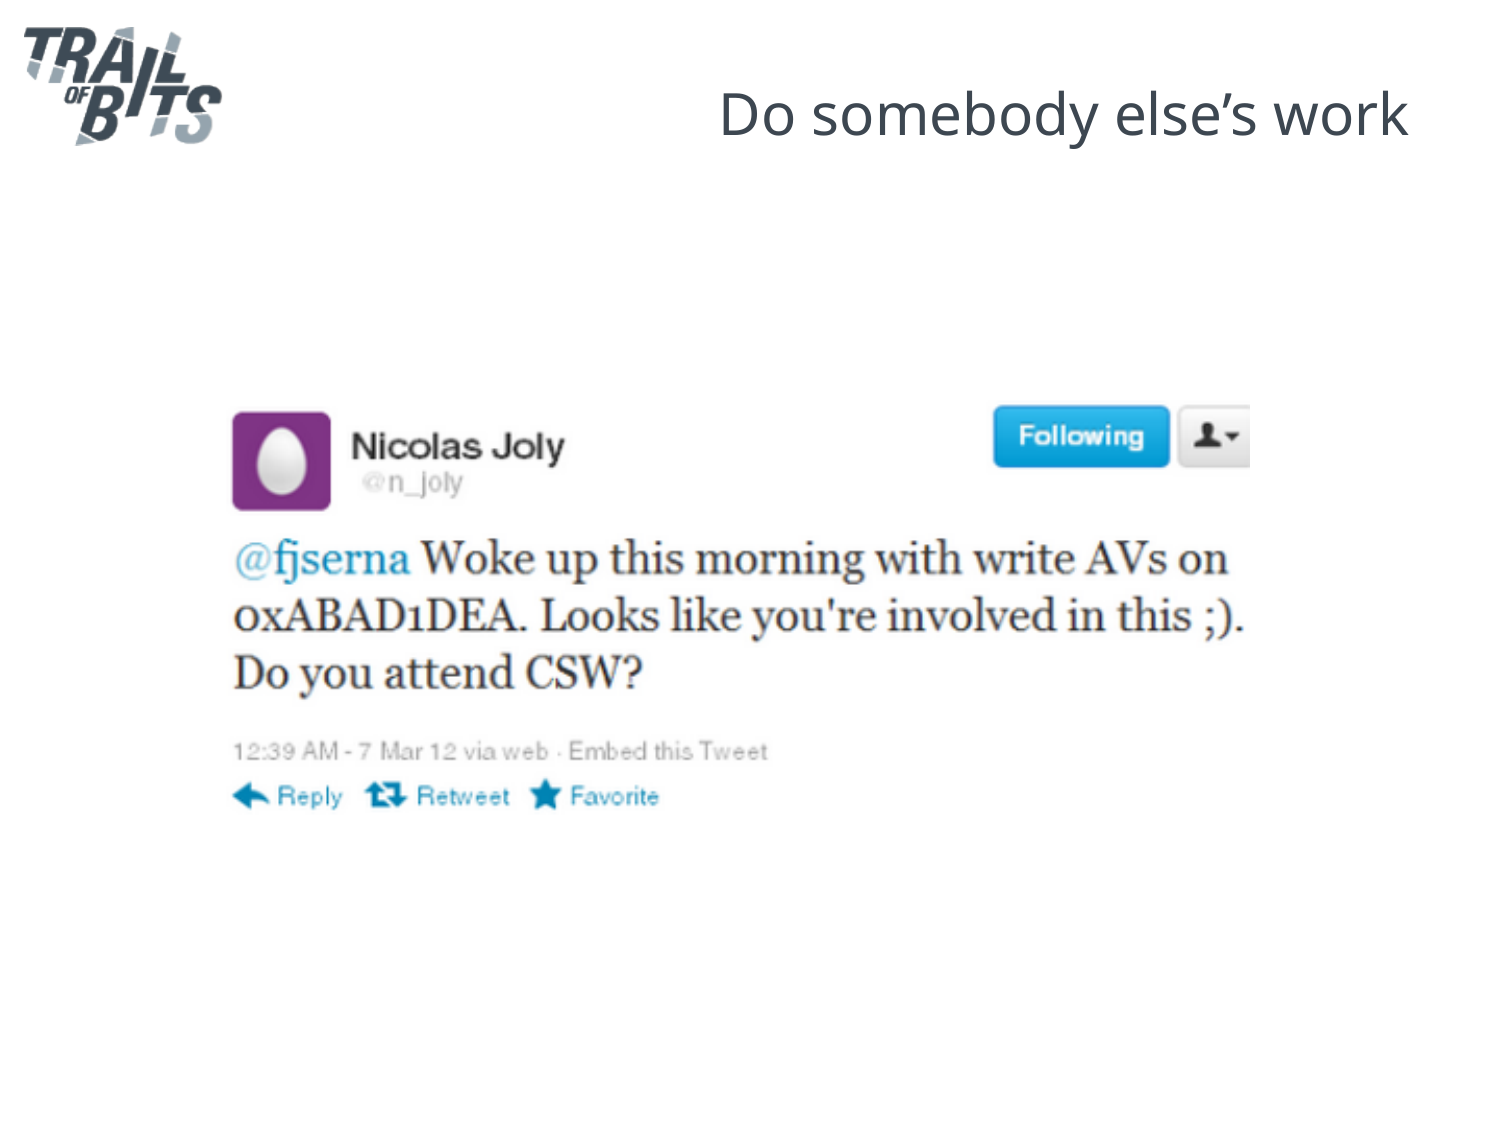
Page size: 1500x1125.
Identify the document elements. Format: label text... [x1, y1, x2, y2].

title Do somebody else’s work [249, 62, 1425, 163]
picture [224, 399, 1251, 821]
picture [24, 27, 224, 146]
